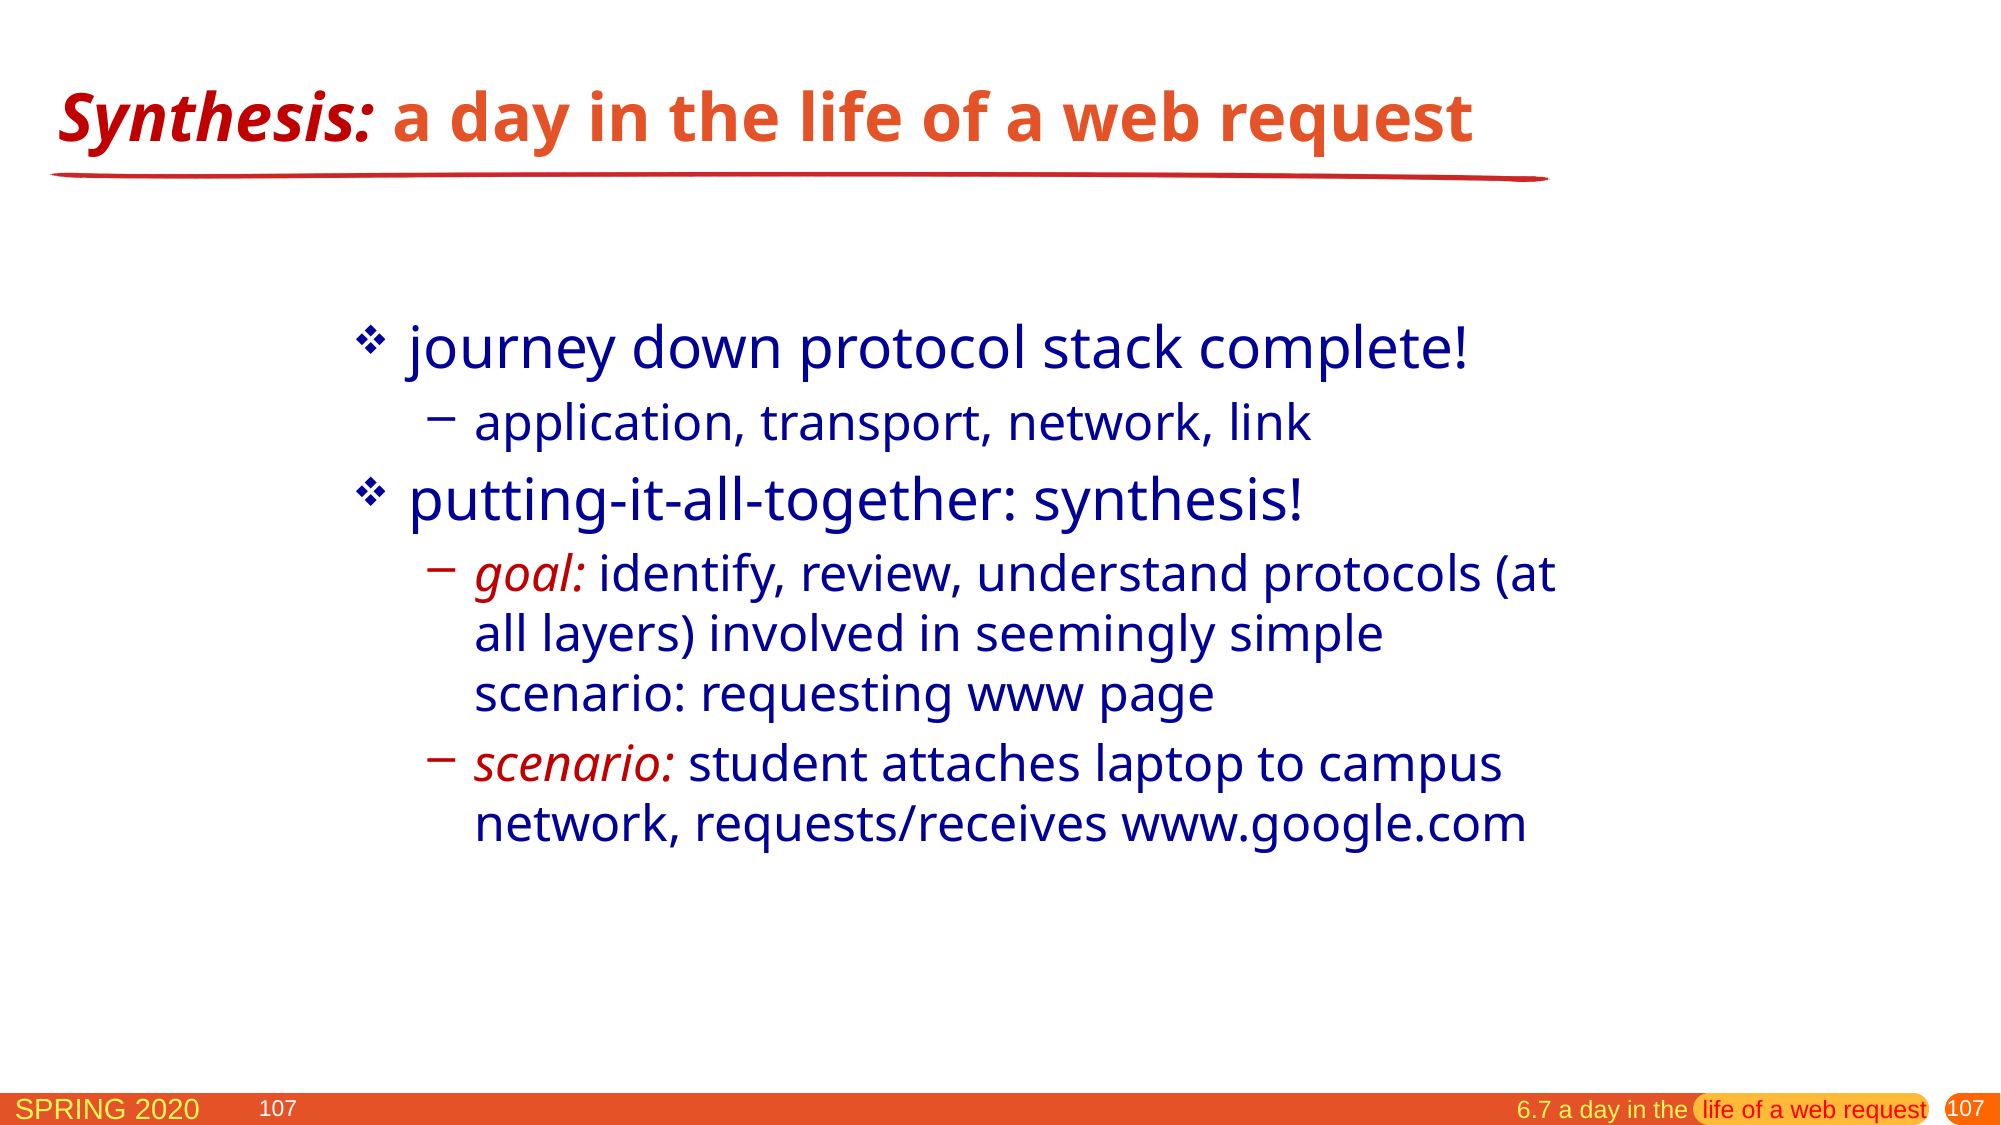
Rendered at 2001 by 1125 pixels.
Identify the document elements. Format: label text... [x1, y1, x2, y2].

list journey down protocol stack complete! application, transport, network, link putting-it-all-together: synthesis! goal: identify, review, understand protocols (at all layers) involved in seemingly simple scenario: requesting www page scenario: student attaches laptop to campus network, requests/receives www.google.com [337, 302, 1613, 983]
title Synthesis: a day in the life of a web request [43, 21, 1585, 209]
text_box 6.7 a day in the life of a web request [1502, 1086, 1945, 1125]
picture [42, 169, 1568, 185]
